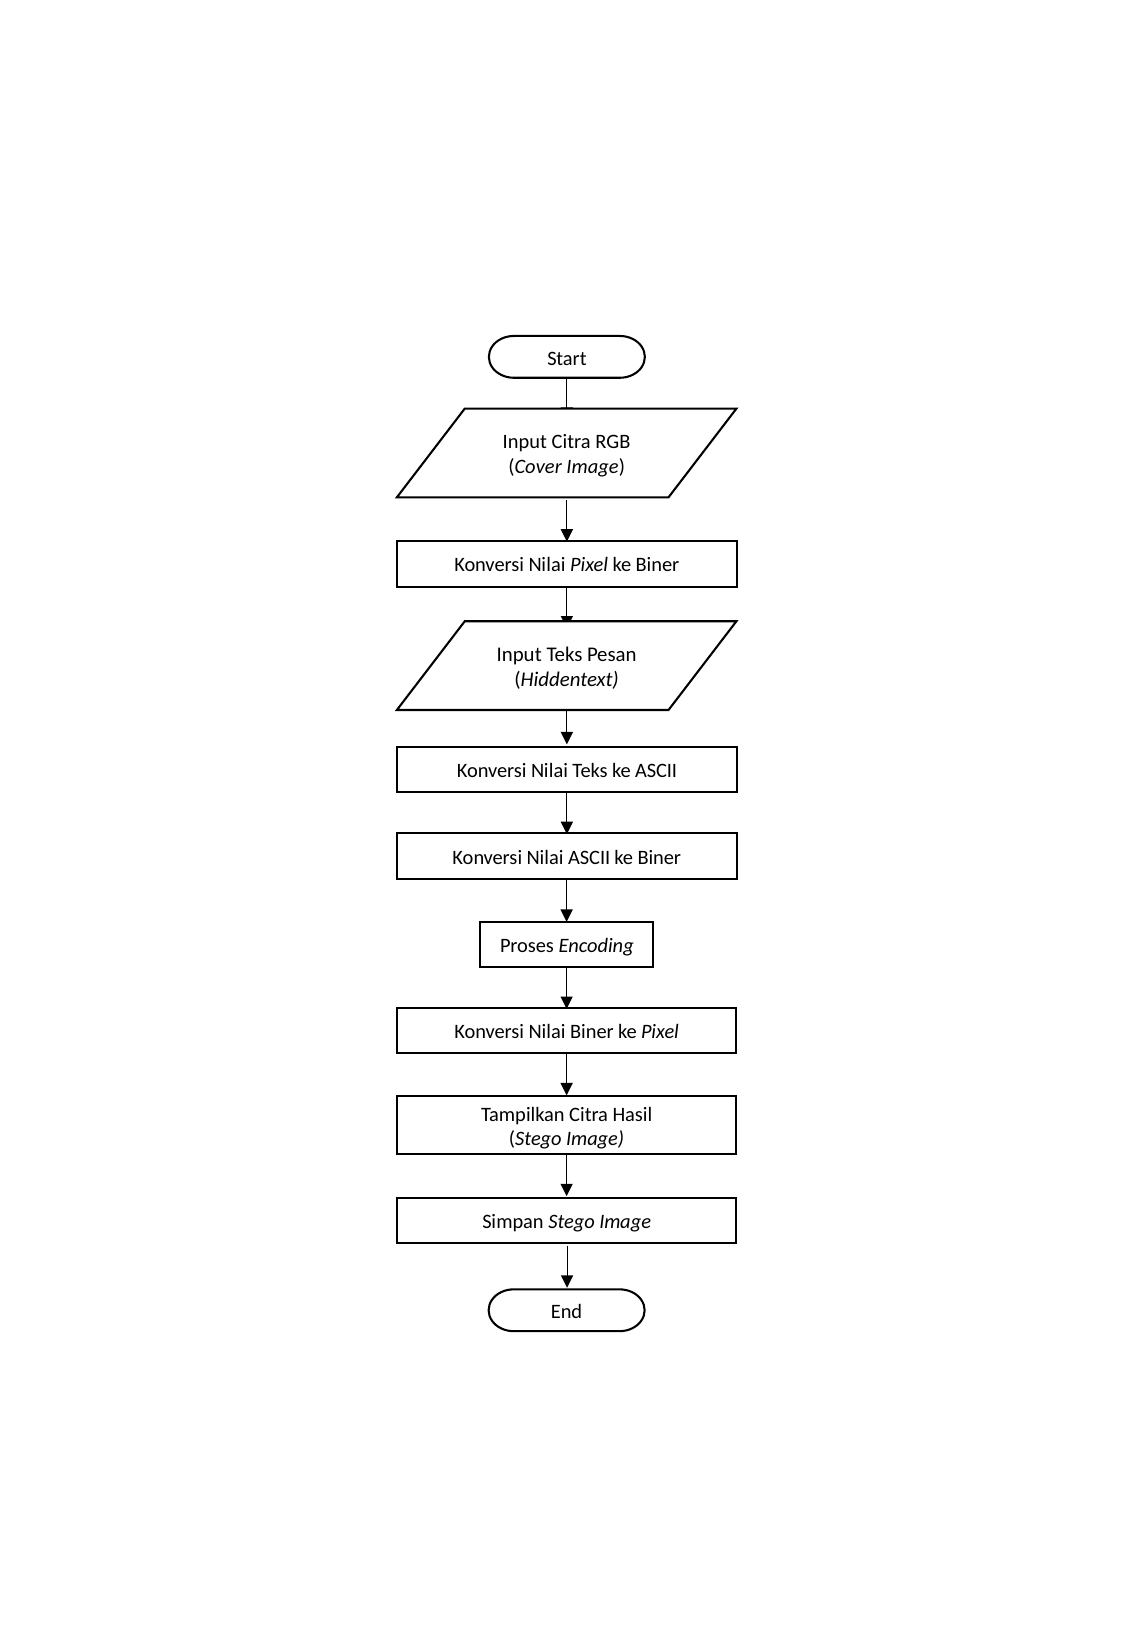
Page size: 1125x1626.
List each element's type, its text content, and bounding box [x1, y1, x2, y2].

text_box Tampilkan Citra Hasil (Stego Image) [396, 1095, 737, 1155]
text_box Konversi Nilai Biner ke Pixel [396, 1007, 737, 1054]
text_box Proses Encoding [479, 921, 654, 968]
text_box Input Teks Pesan (Hiddentext) [394, 620, 739, 712]
text_box End [487, 1288, 646, 1333]
text_box Konversi Nilai ASCII ke Biner [396, 832, 738, 880]
text_box Konversi Nilai Teks ke ASCII [396, 746, 738, 793]
text_box Konversi Nilai Pixel ke Biner [396, 540, 738, 588]
text_box Simpan Stego Image [396, 1197, 737, 1244]
text_box Start [487, 334, 646, 379]
text_box Input Citra RGB (Cover Image) [394, 407, 739, 499]
